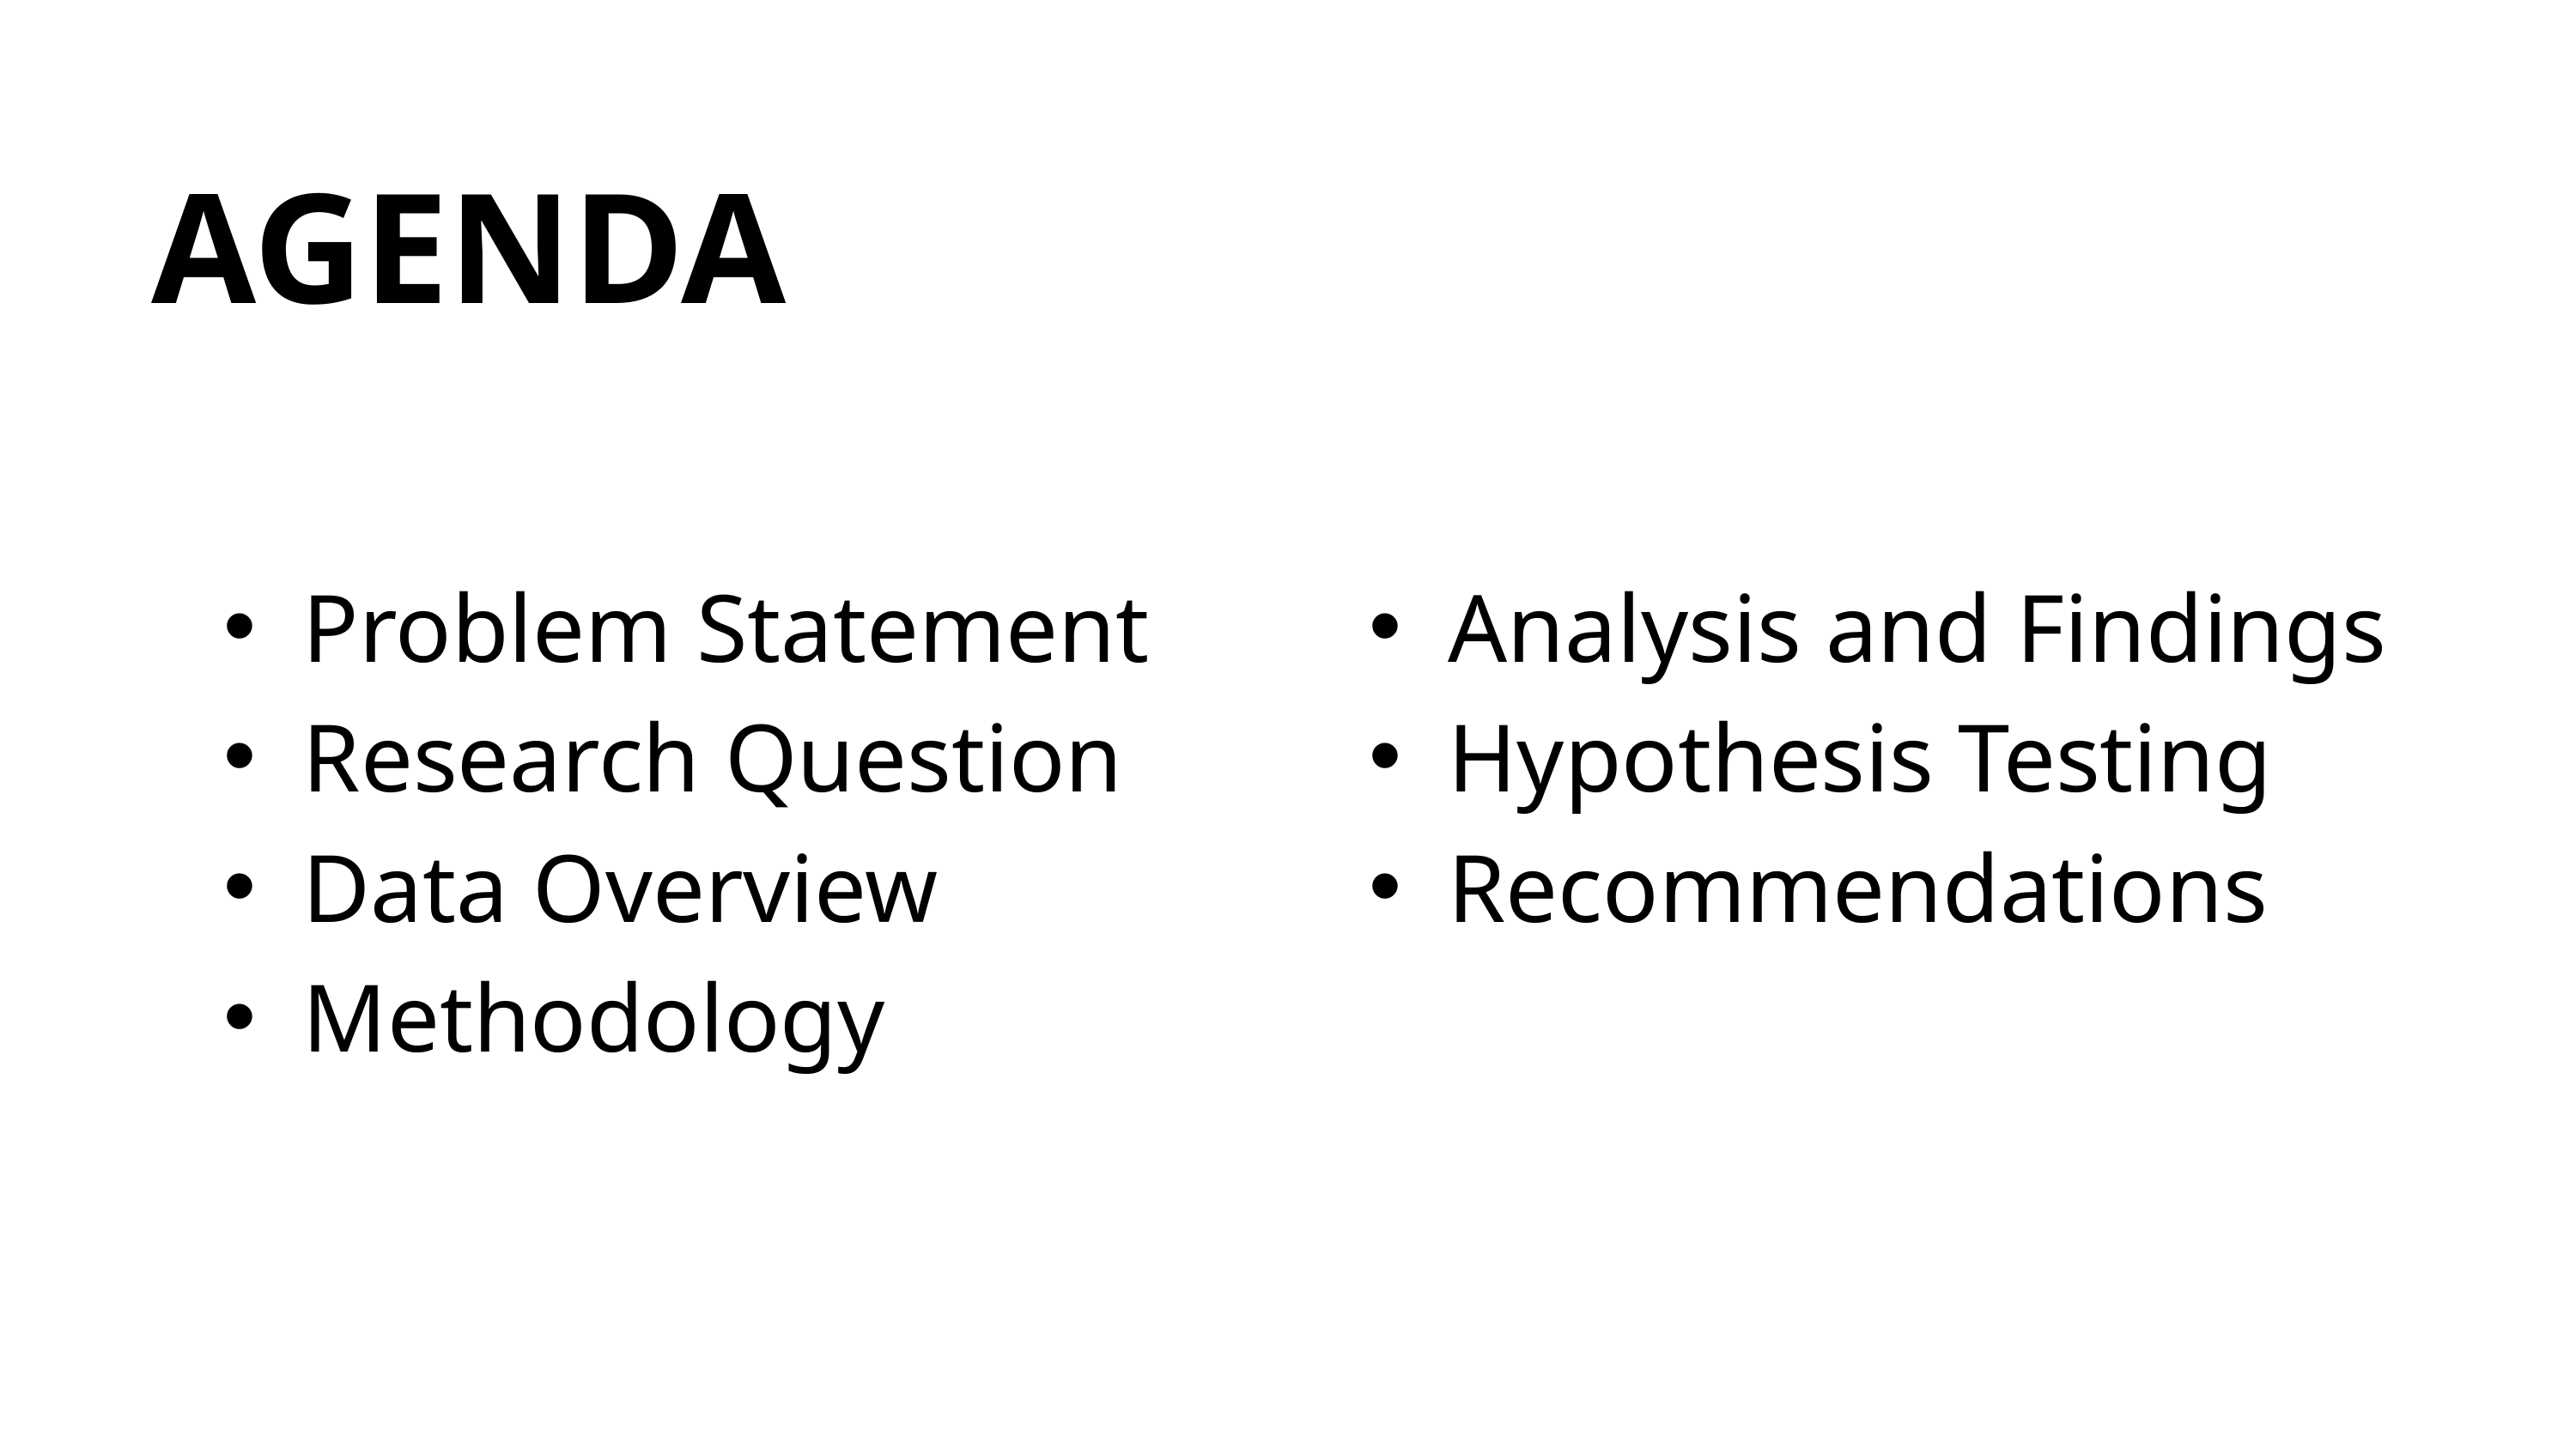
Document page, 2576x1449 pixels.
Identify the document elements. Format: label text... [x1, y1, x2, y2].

text_box Analysis and Findings Hypothesis Testing Recommendations [1290, 549, 2432, 1071]
text_box Problem Statement Research Question Data Overview Methodology [144, 549, 1178, 1071]
text_box AGENDA [144, 120, 793, 334]
